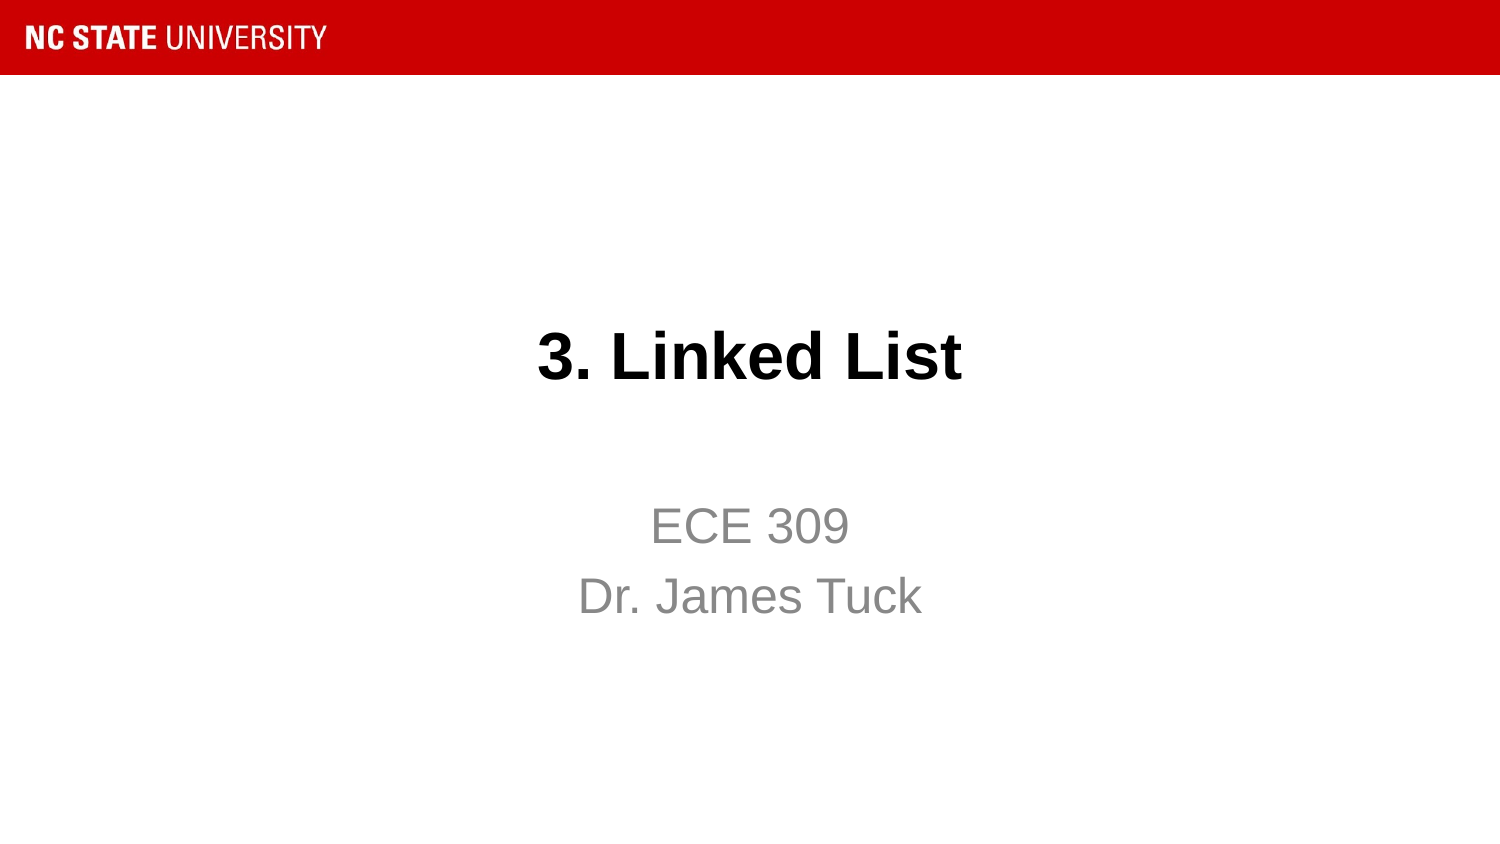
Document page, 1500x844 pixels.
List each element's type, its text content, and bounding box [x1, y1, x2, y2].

title 3. Linked List [112, 262, 1388, 443]
subtitle ECE 309 Dr. James Tuck [225, 478, 1275, 694]
picture [0, 0, 1500, 75]
